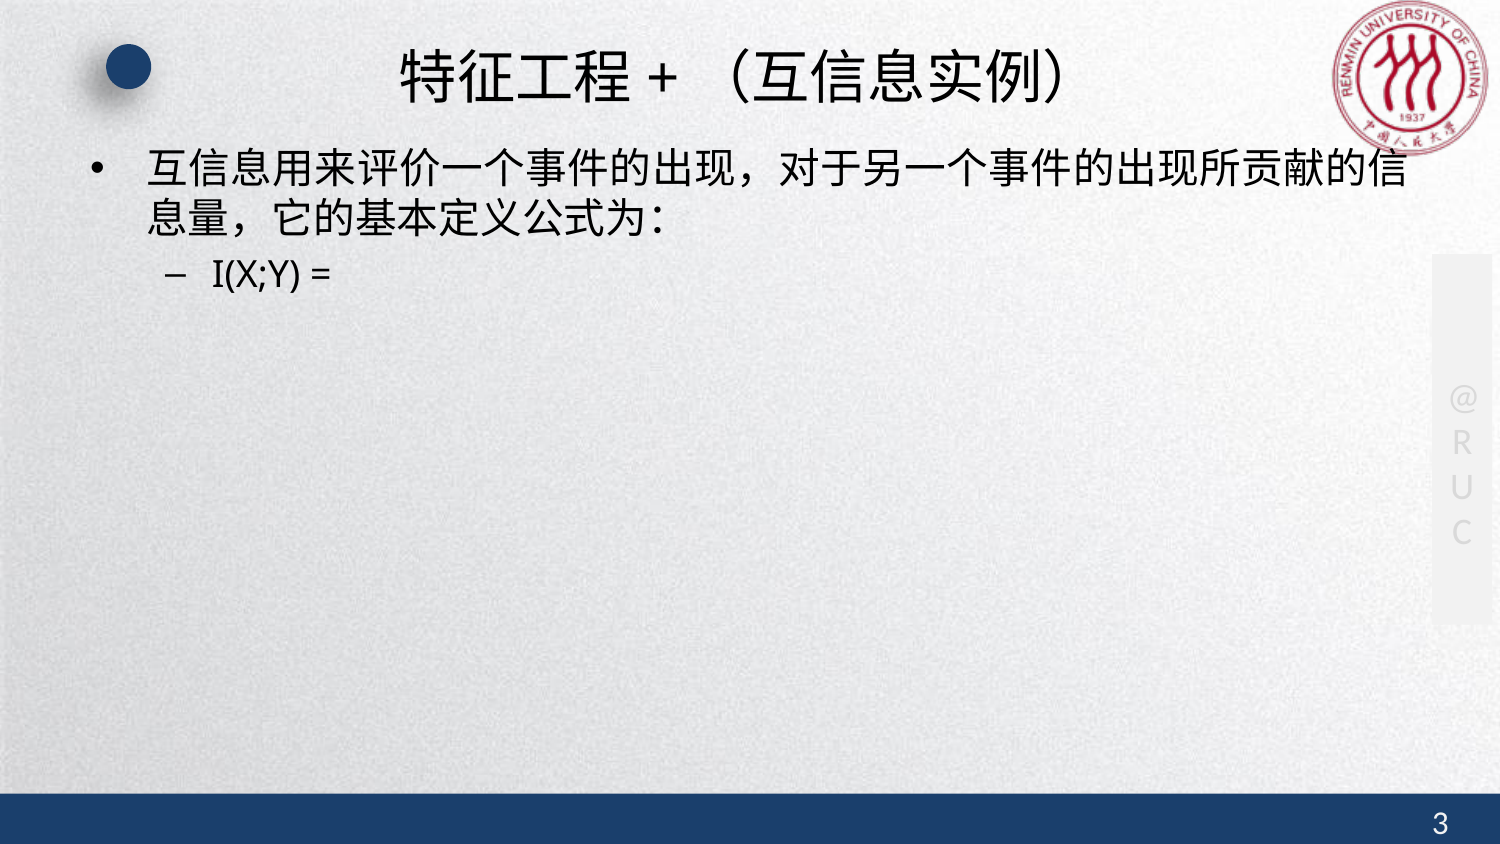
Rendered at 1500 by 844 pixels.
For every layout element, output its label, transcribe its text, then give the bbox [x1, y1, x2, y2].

picture [0, 0, 1500, 793]
title 特征工程+（互信息实例） [75, 33, 1425, 116]
